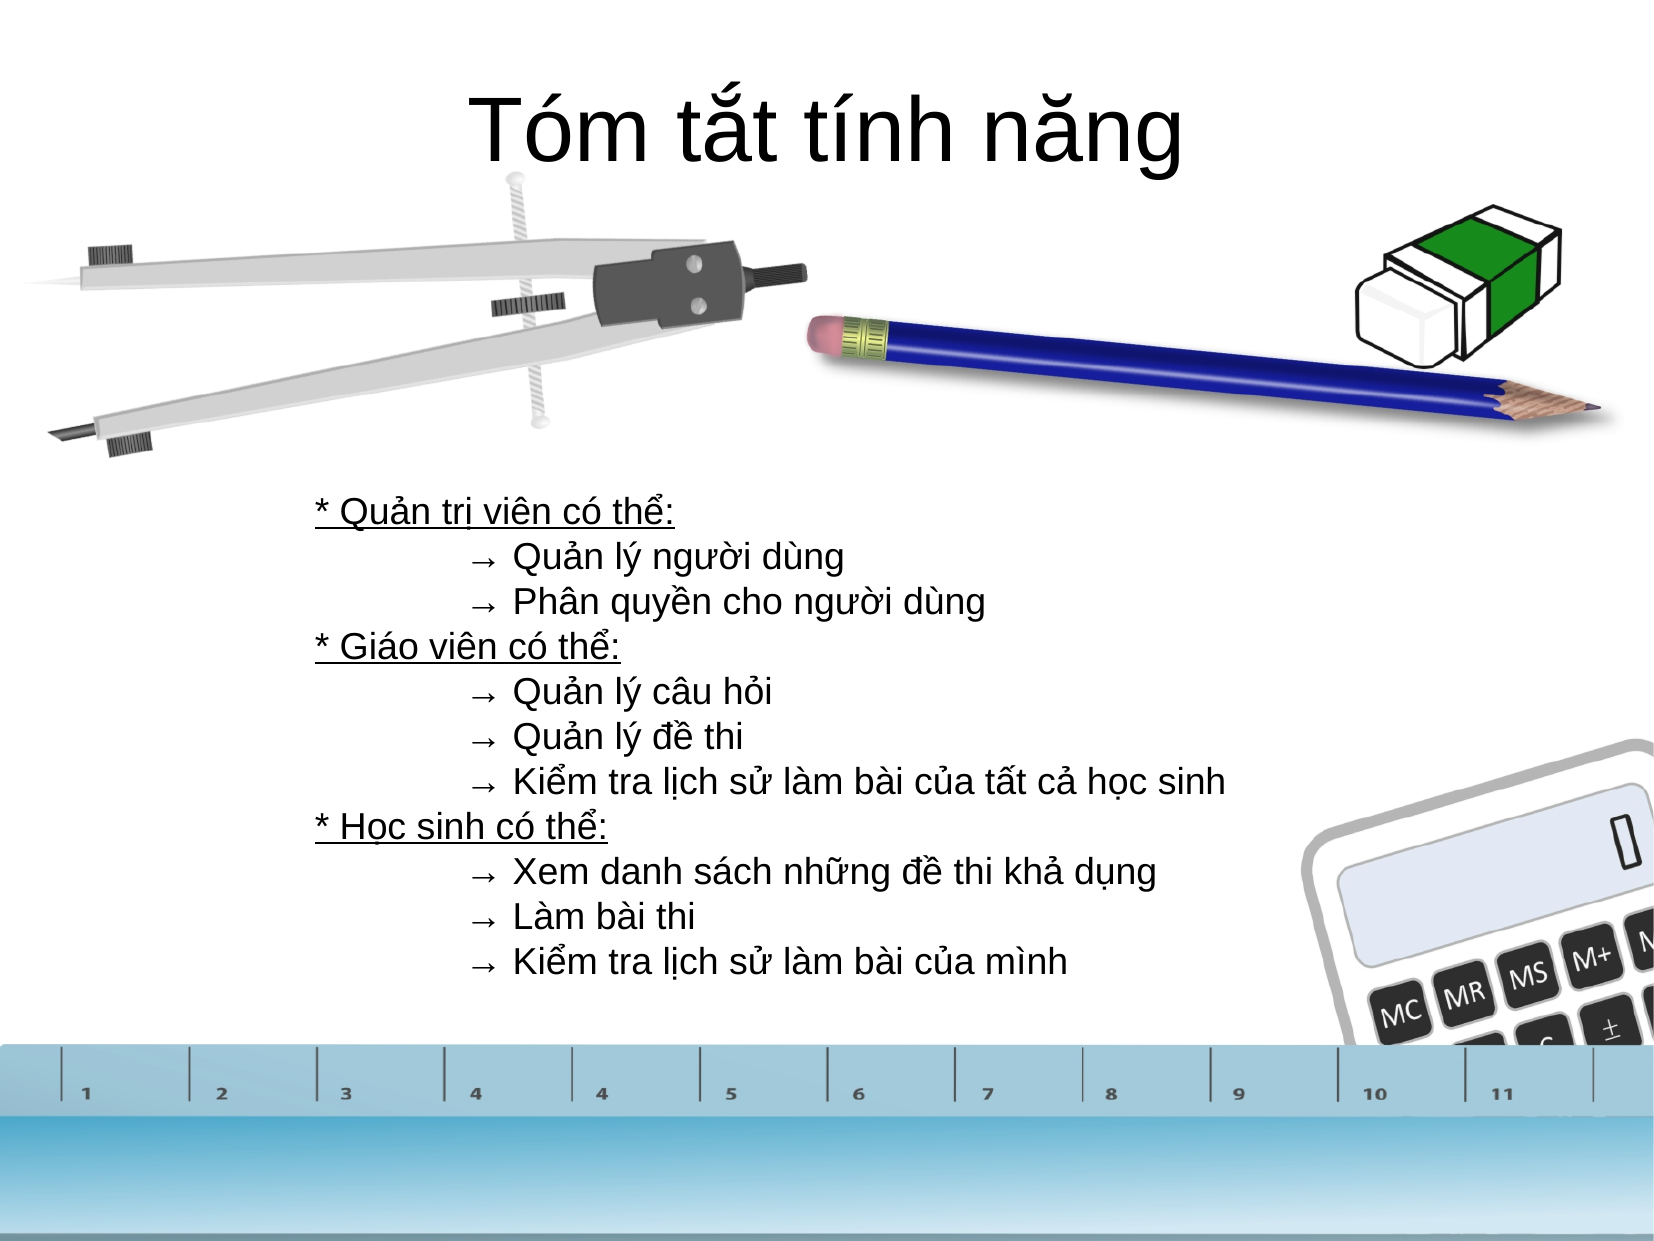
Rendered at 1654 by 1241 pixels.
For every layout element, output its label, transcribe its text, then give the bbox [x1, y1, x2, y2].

picture [0, 0, 1654, 1241]
text_box * Quản trị viên có thể: → Quản lý người dùng → Phân quyền cho người dùng * Giáo viên có thể: → Quản lý câu hỏi → Quản lý đề thi → Kiểm tra lịch sử làm bài của tất cả học sinh * Học sinh có thể: → Xem danh sách những đề thi khả dụng → Làm bài thi → Kiểm tra lịch sử làm bài của mình [299, 479, 1635, 957]
text_box Tóm tắt tính năng [82, 49, 1571, 201]
